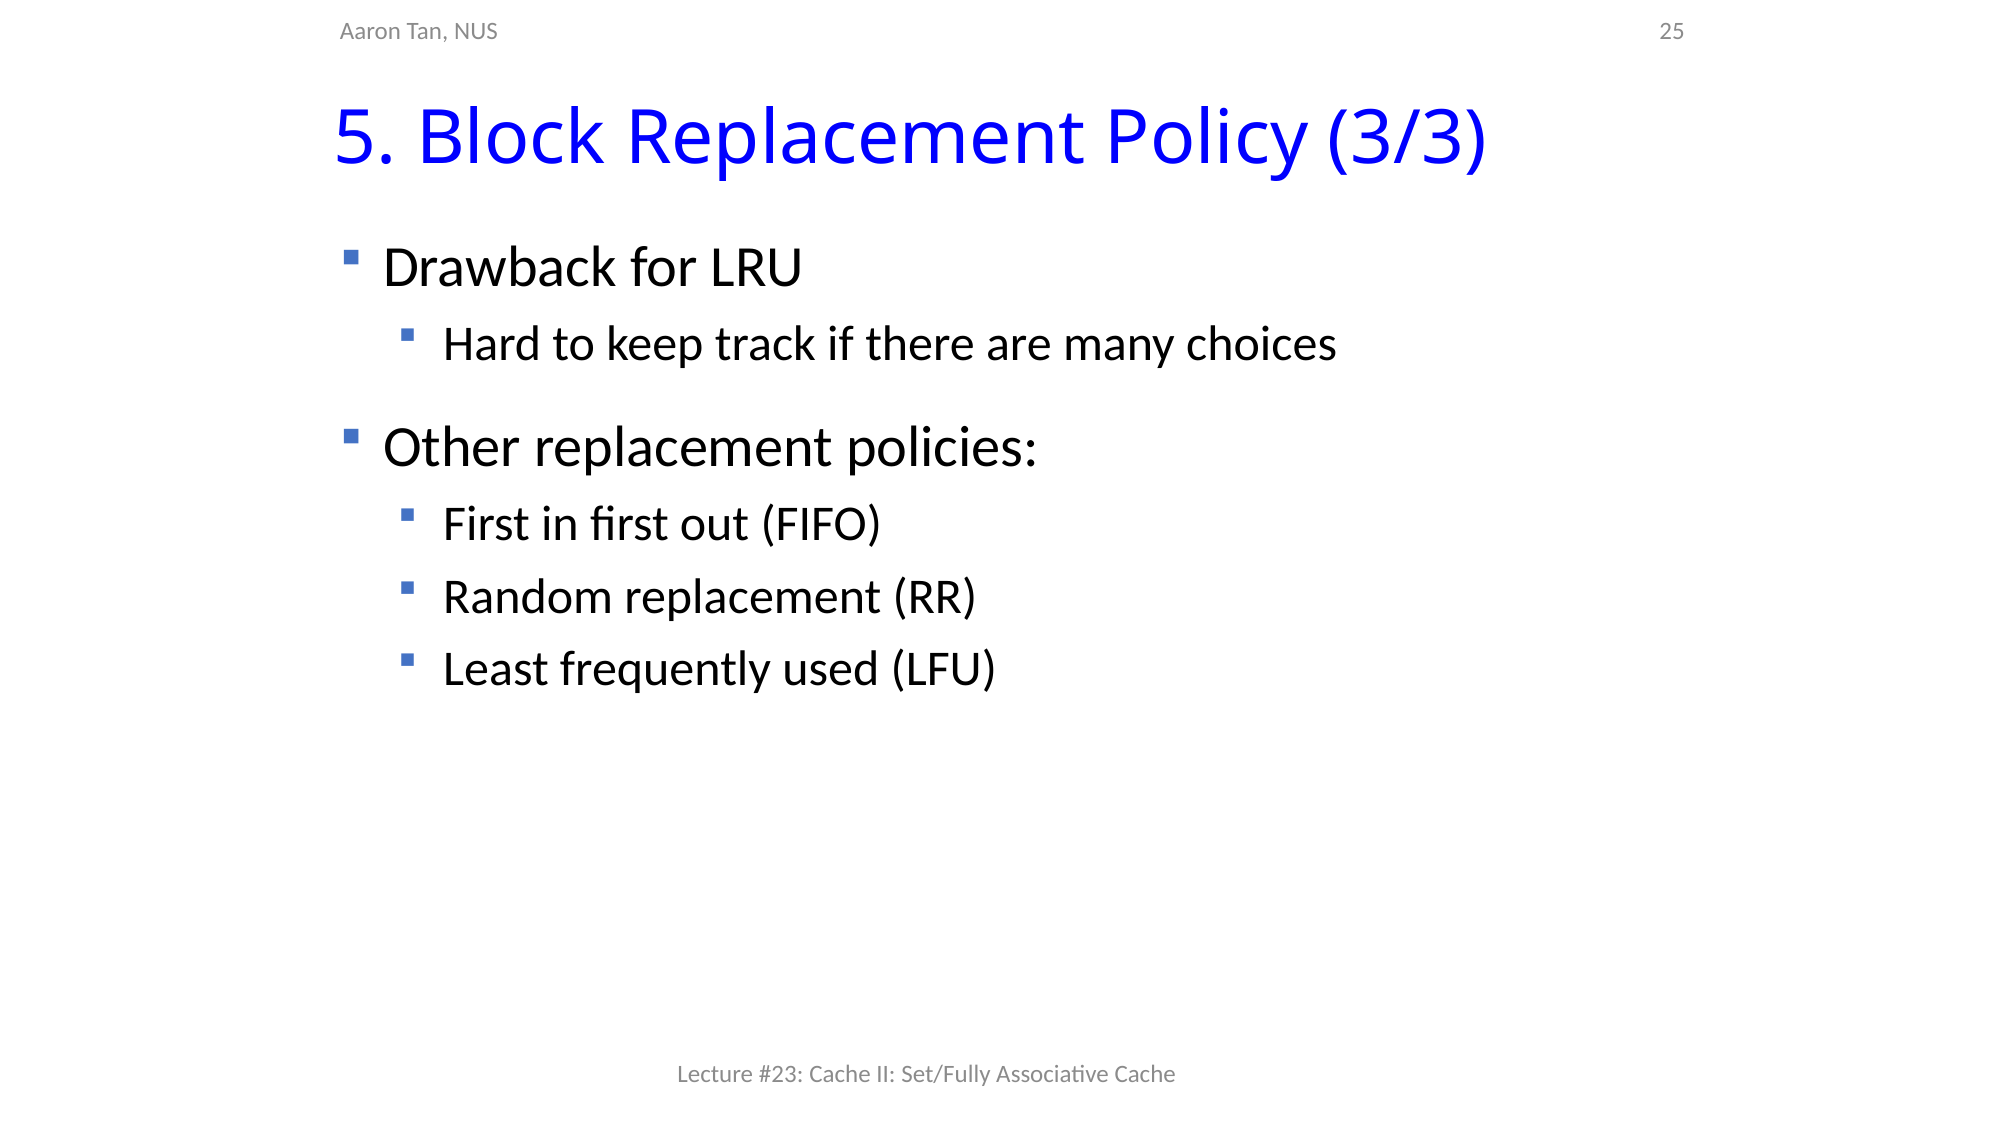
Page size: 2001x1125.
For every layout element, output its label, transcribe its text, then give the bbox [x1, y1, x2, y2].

footer Lecture #23: Cache II: Set/Fully Associative Cache [662, 1042, 1338, 1103]
title 5. Block Replacement Policy (3/3) [318, 86, 1700, 192]
slide_number 25 [1558, 3, 1700, 57]
text_box Drawback for LRU Hard to keep track if there are many choices Other replacement policies: First in first out (FIFO) Random replacement (RR) Least frequently used (LFU) [324, 220, 1675, 1038]
slide_number Aaron Tan, NUS [324, 3, 800, 57]
